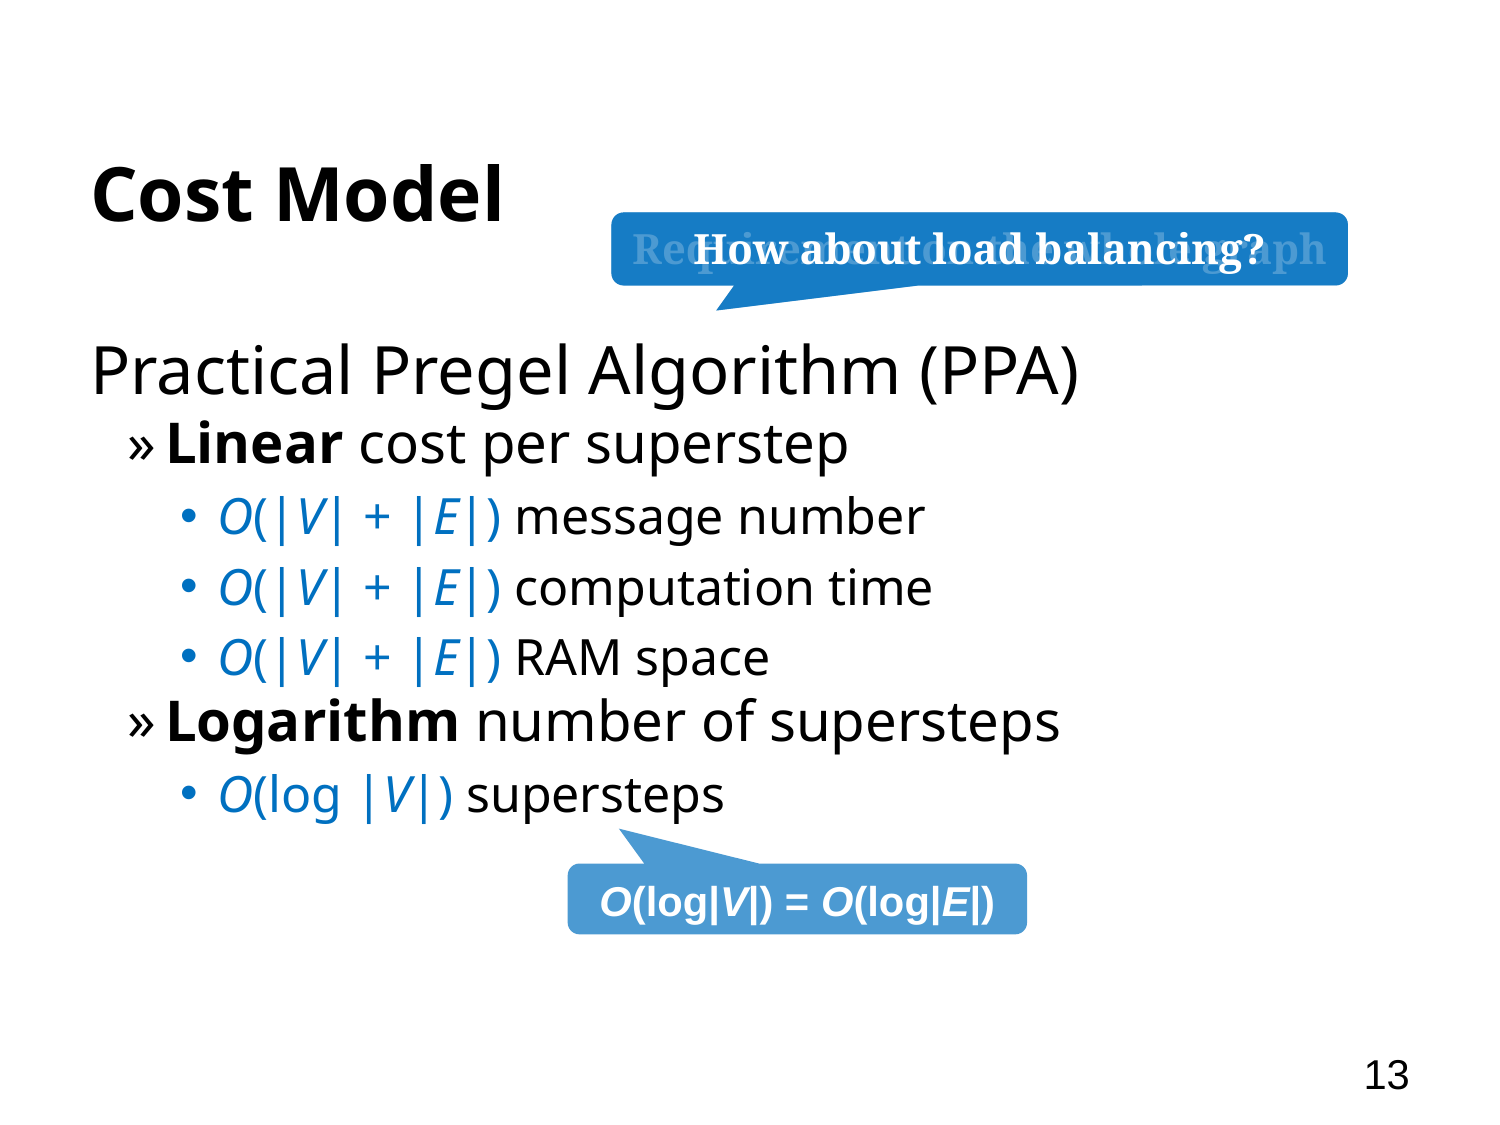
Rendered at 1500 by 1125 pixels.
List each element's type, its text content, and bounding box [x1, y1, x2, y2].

text_box O(log|V|) = O(log|E|) [567, 828, 1028, 935]
list Practical Pregel Algorithm (PPA) Linear cost per superstep O(|V| + |E|) message number O(|V| + |E|) computation time O(|V| + |E|) RAM space Logarithm number of supersteps O(log |V|) supersteps [74, 319, 1426, 1013]
title Cost Model [74, 97, 1426, 286]
slide_number 13 [1074, 1042, 1425, 1103]
text_box How about load balancing? [611, 212, 1348, 311]
